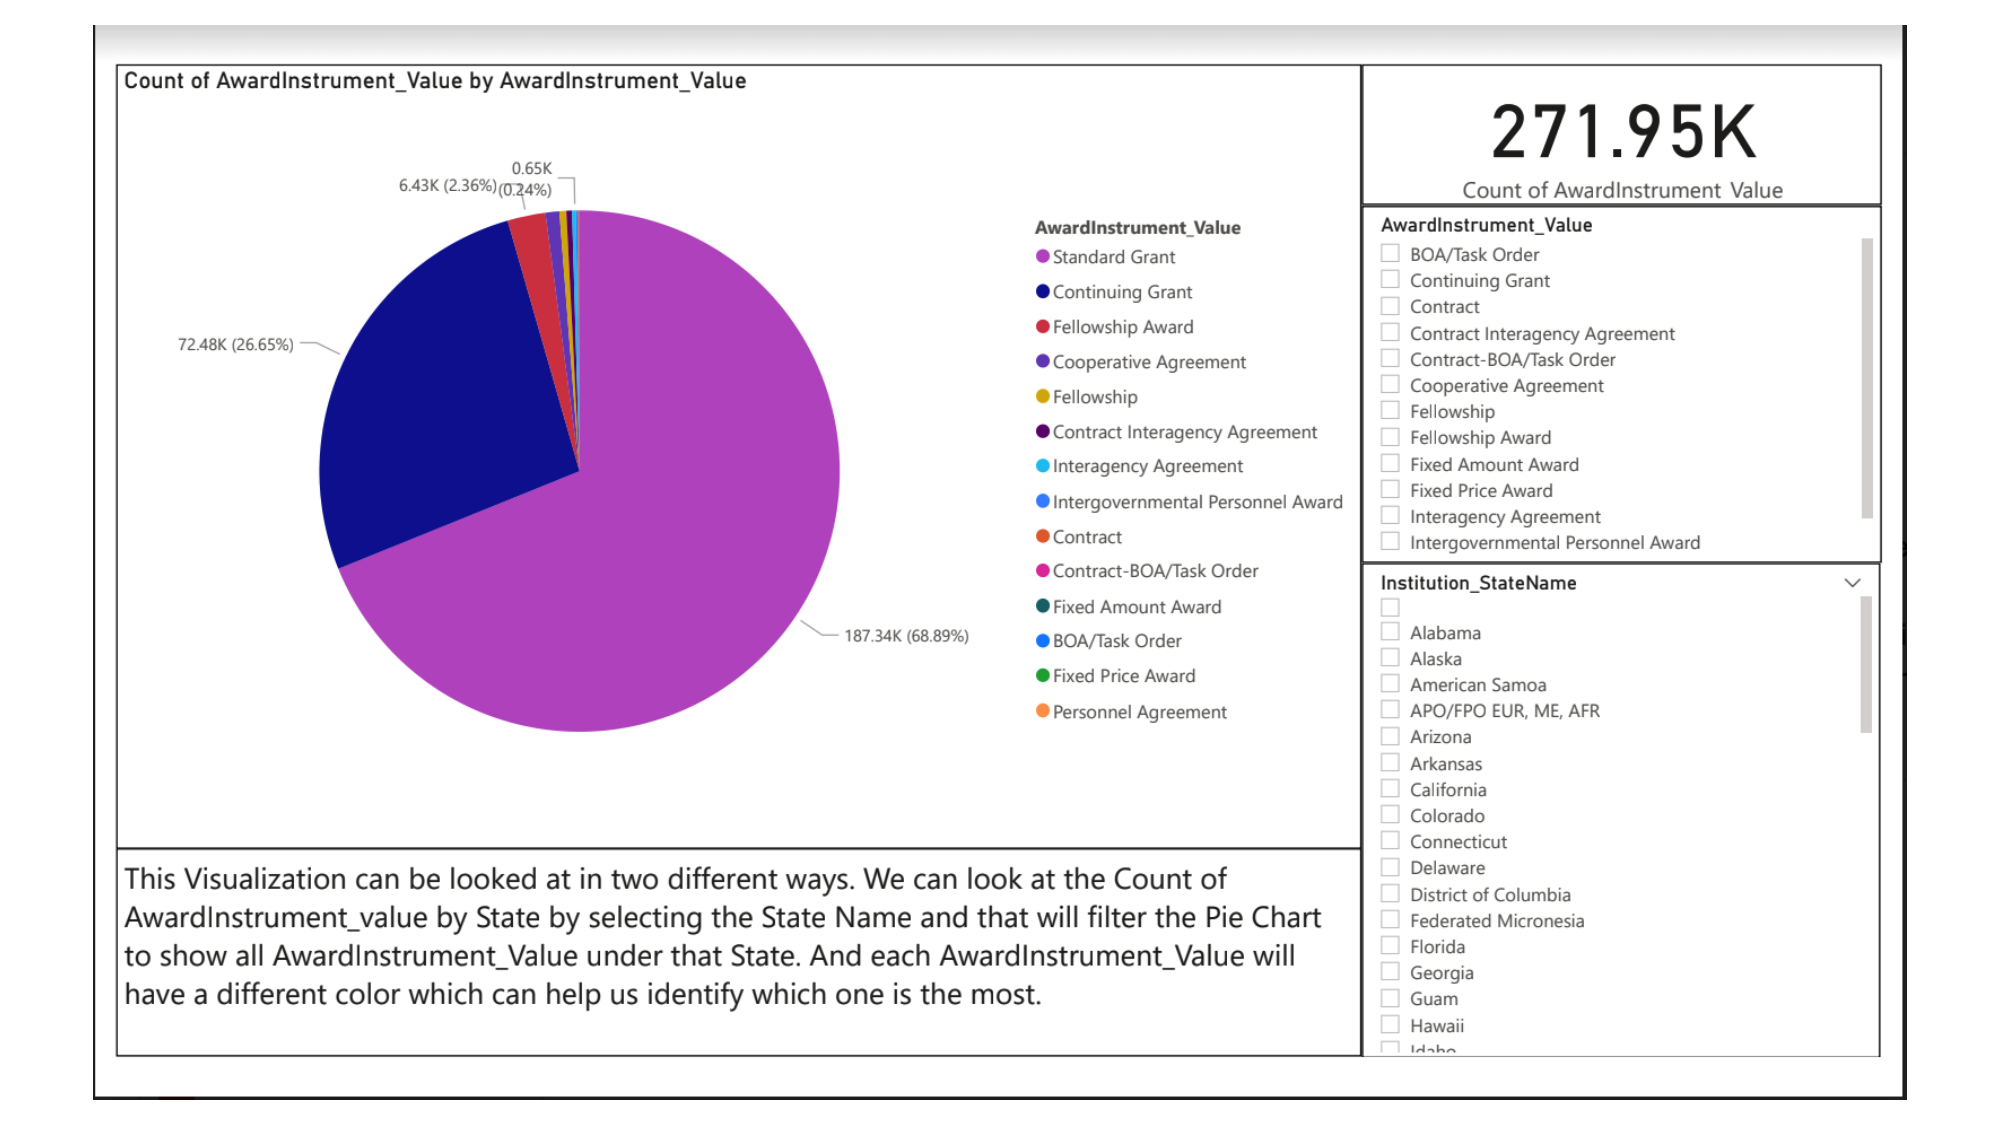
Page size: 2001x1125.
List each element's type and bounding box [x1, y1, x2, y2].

list [93, 25, 1906, 1100]
